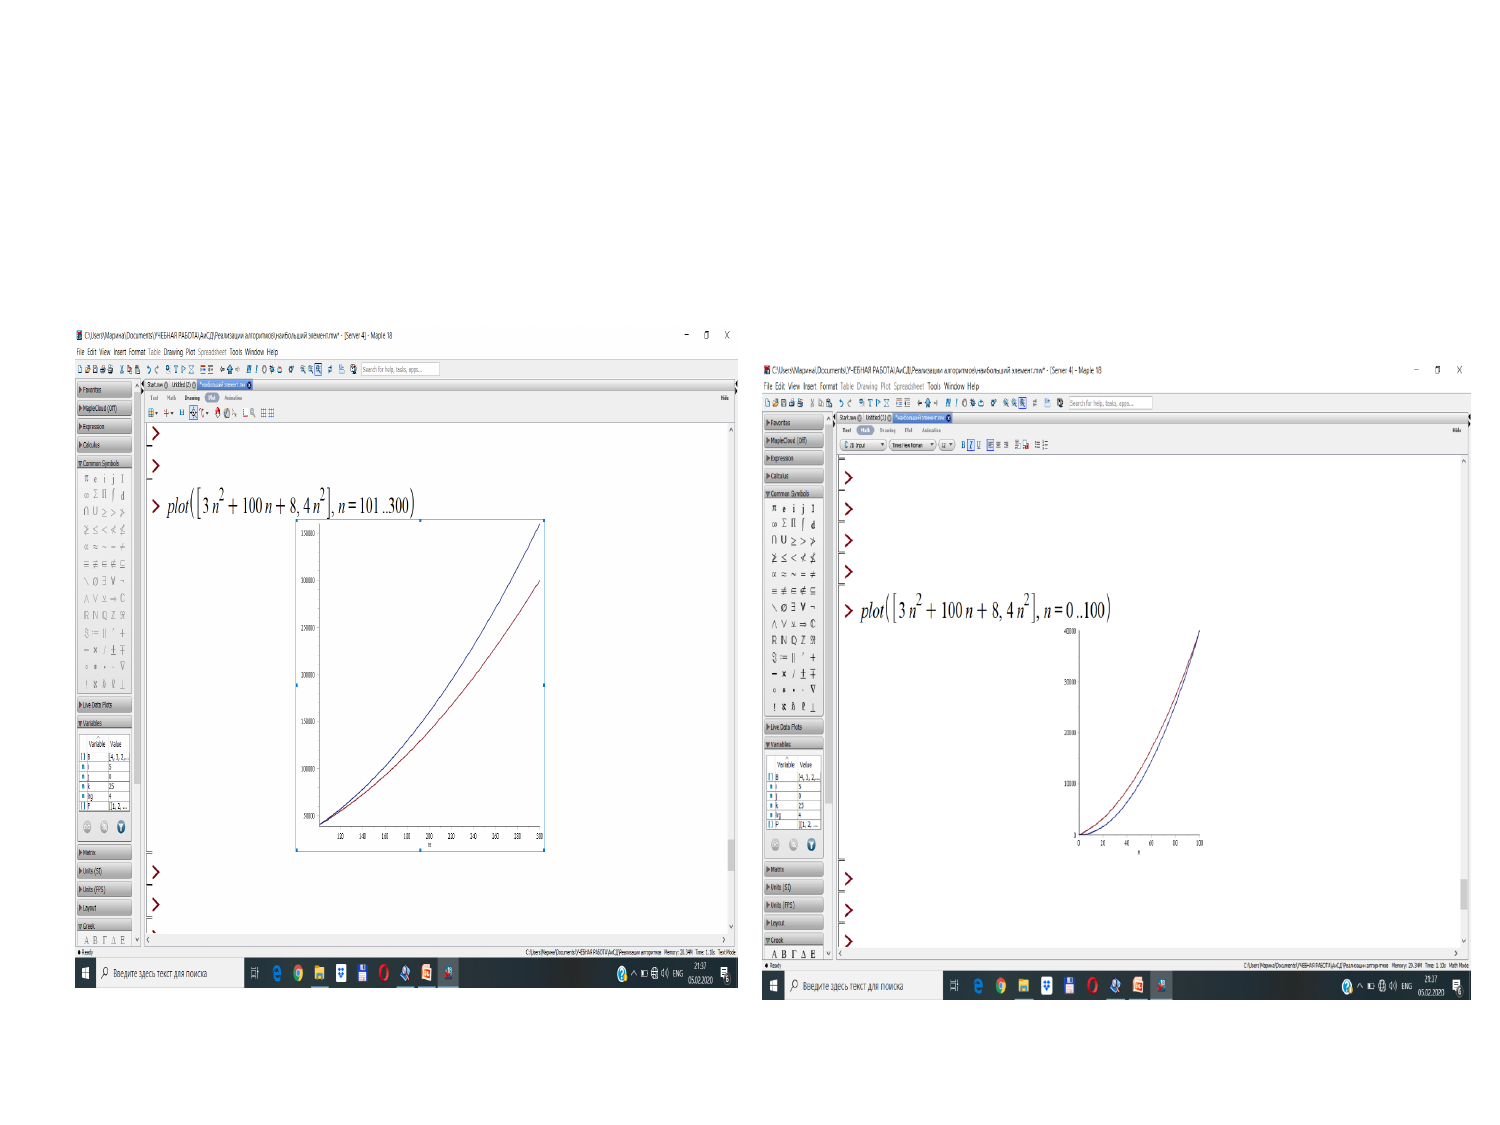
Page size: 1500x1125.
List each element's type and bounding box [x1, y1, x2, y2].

list [74, 326, 738, 988]
list [762, 361, 1471, 1000]
